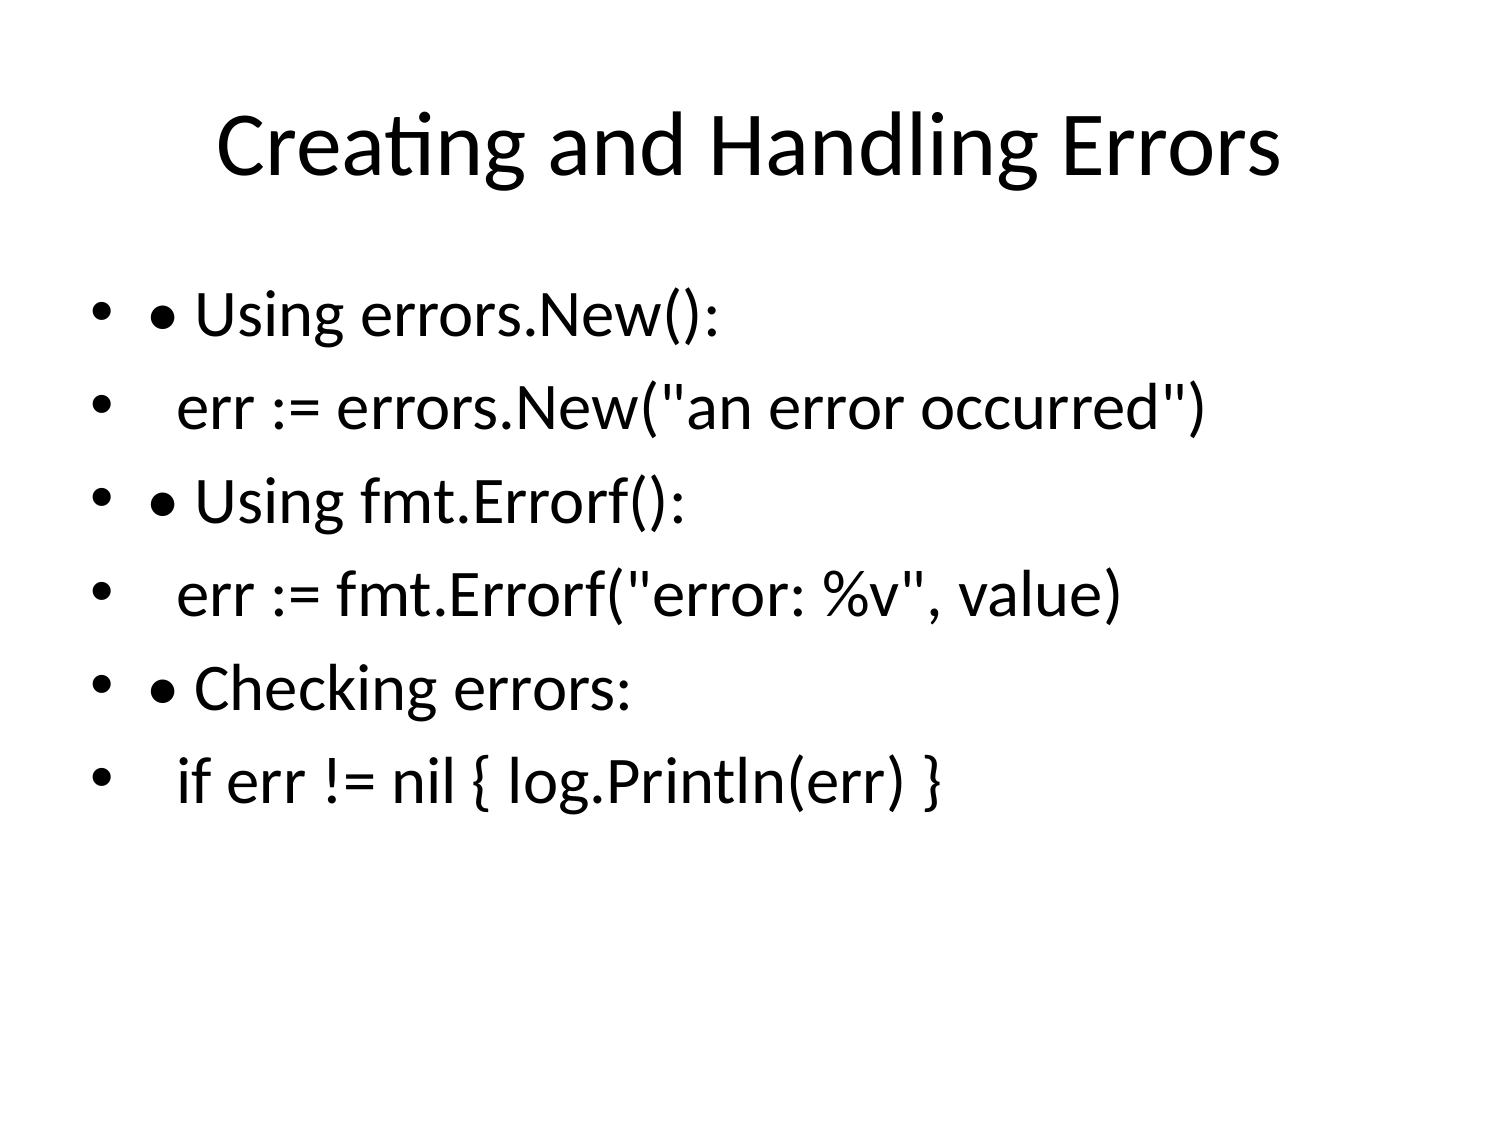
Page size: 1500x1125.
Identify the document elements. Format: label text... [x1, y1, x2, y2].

list • Using errors.New(): err := errors.New("an error occurred") • Using fmt.Errorf(): err := fmt.Errorf("error: %v", value) • Checking errors: if err != nil { log.Println(err) } [75, 262, 1425, 1005]
title Creating and Handling Errors [75, 45, 1425, 233]
